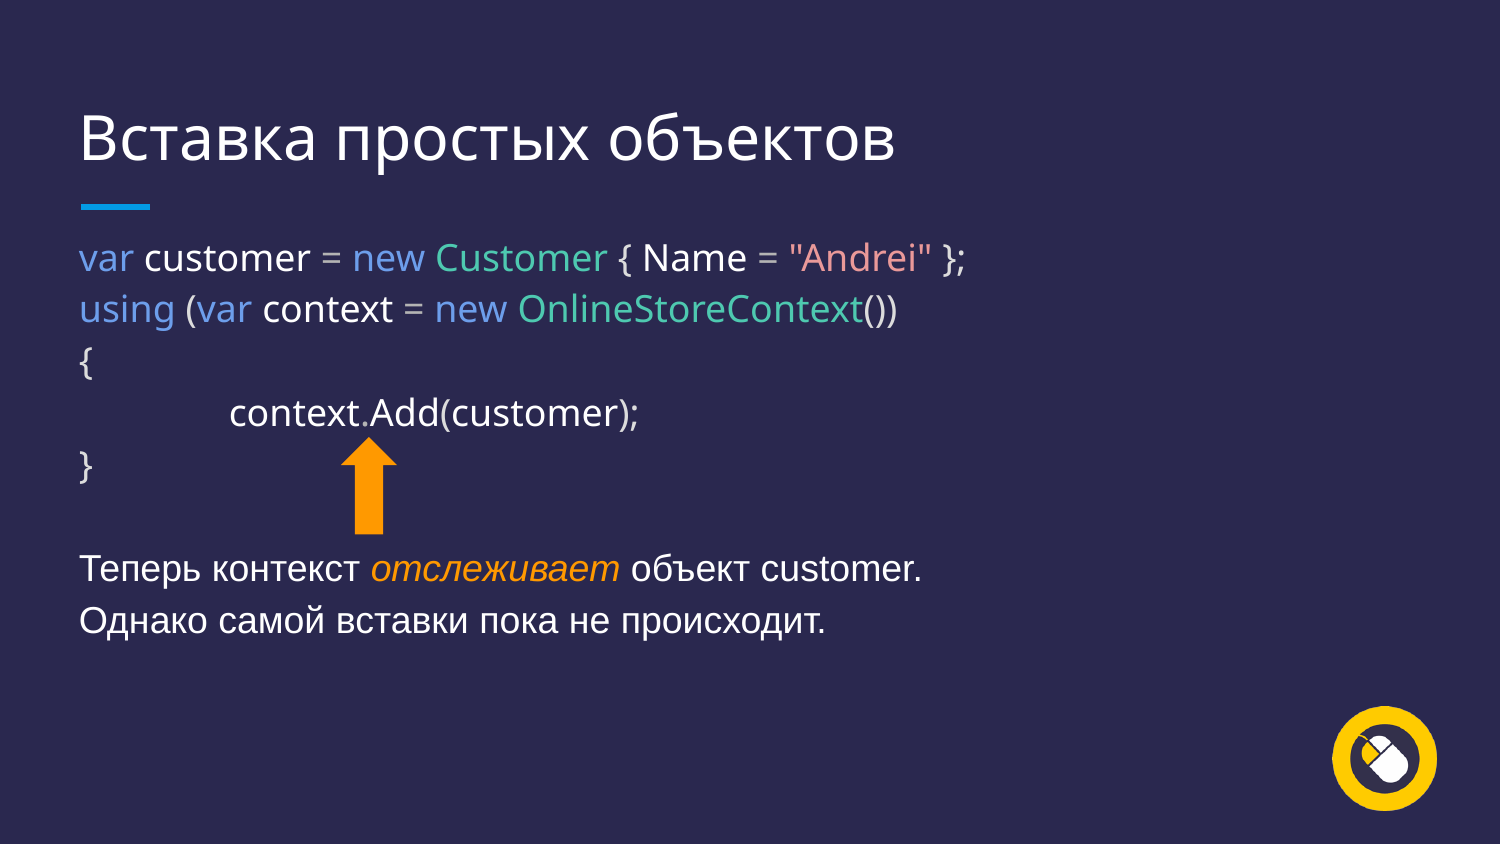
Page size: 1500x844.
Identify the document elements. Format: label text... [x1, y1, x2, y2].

picture [1332, 706, 1437, 811]
list var customer = new Customer { Name = "Andrei" }; using (var context = new OnlineStoreContext()) { context.Add(customer); } Теперь контекст отслеживает объект customer. Однако самой вставки пока не происходит. [63, 211, 1437, 844]
title Вставка простых объектов [63, 75, 1437, 188]
text_box [340, 437, 398, 535]
